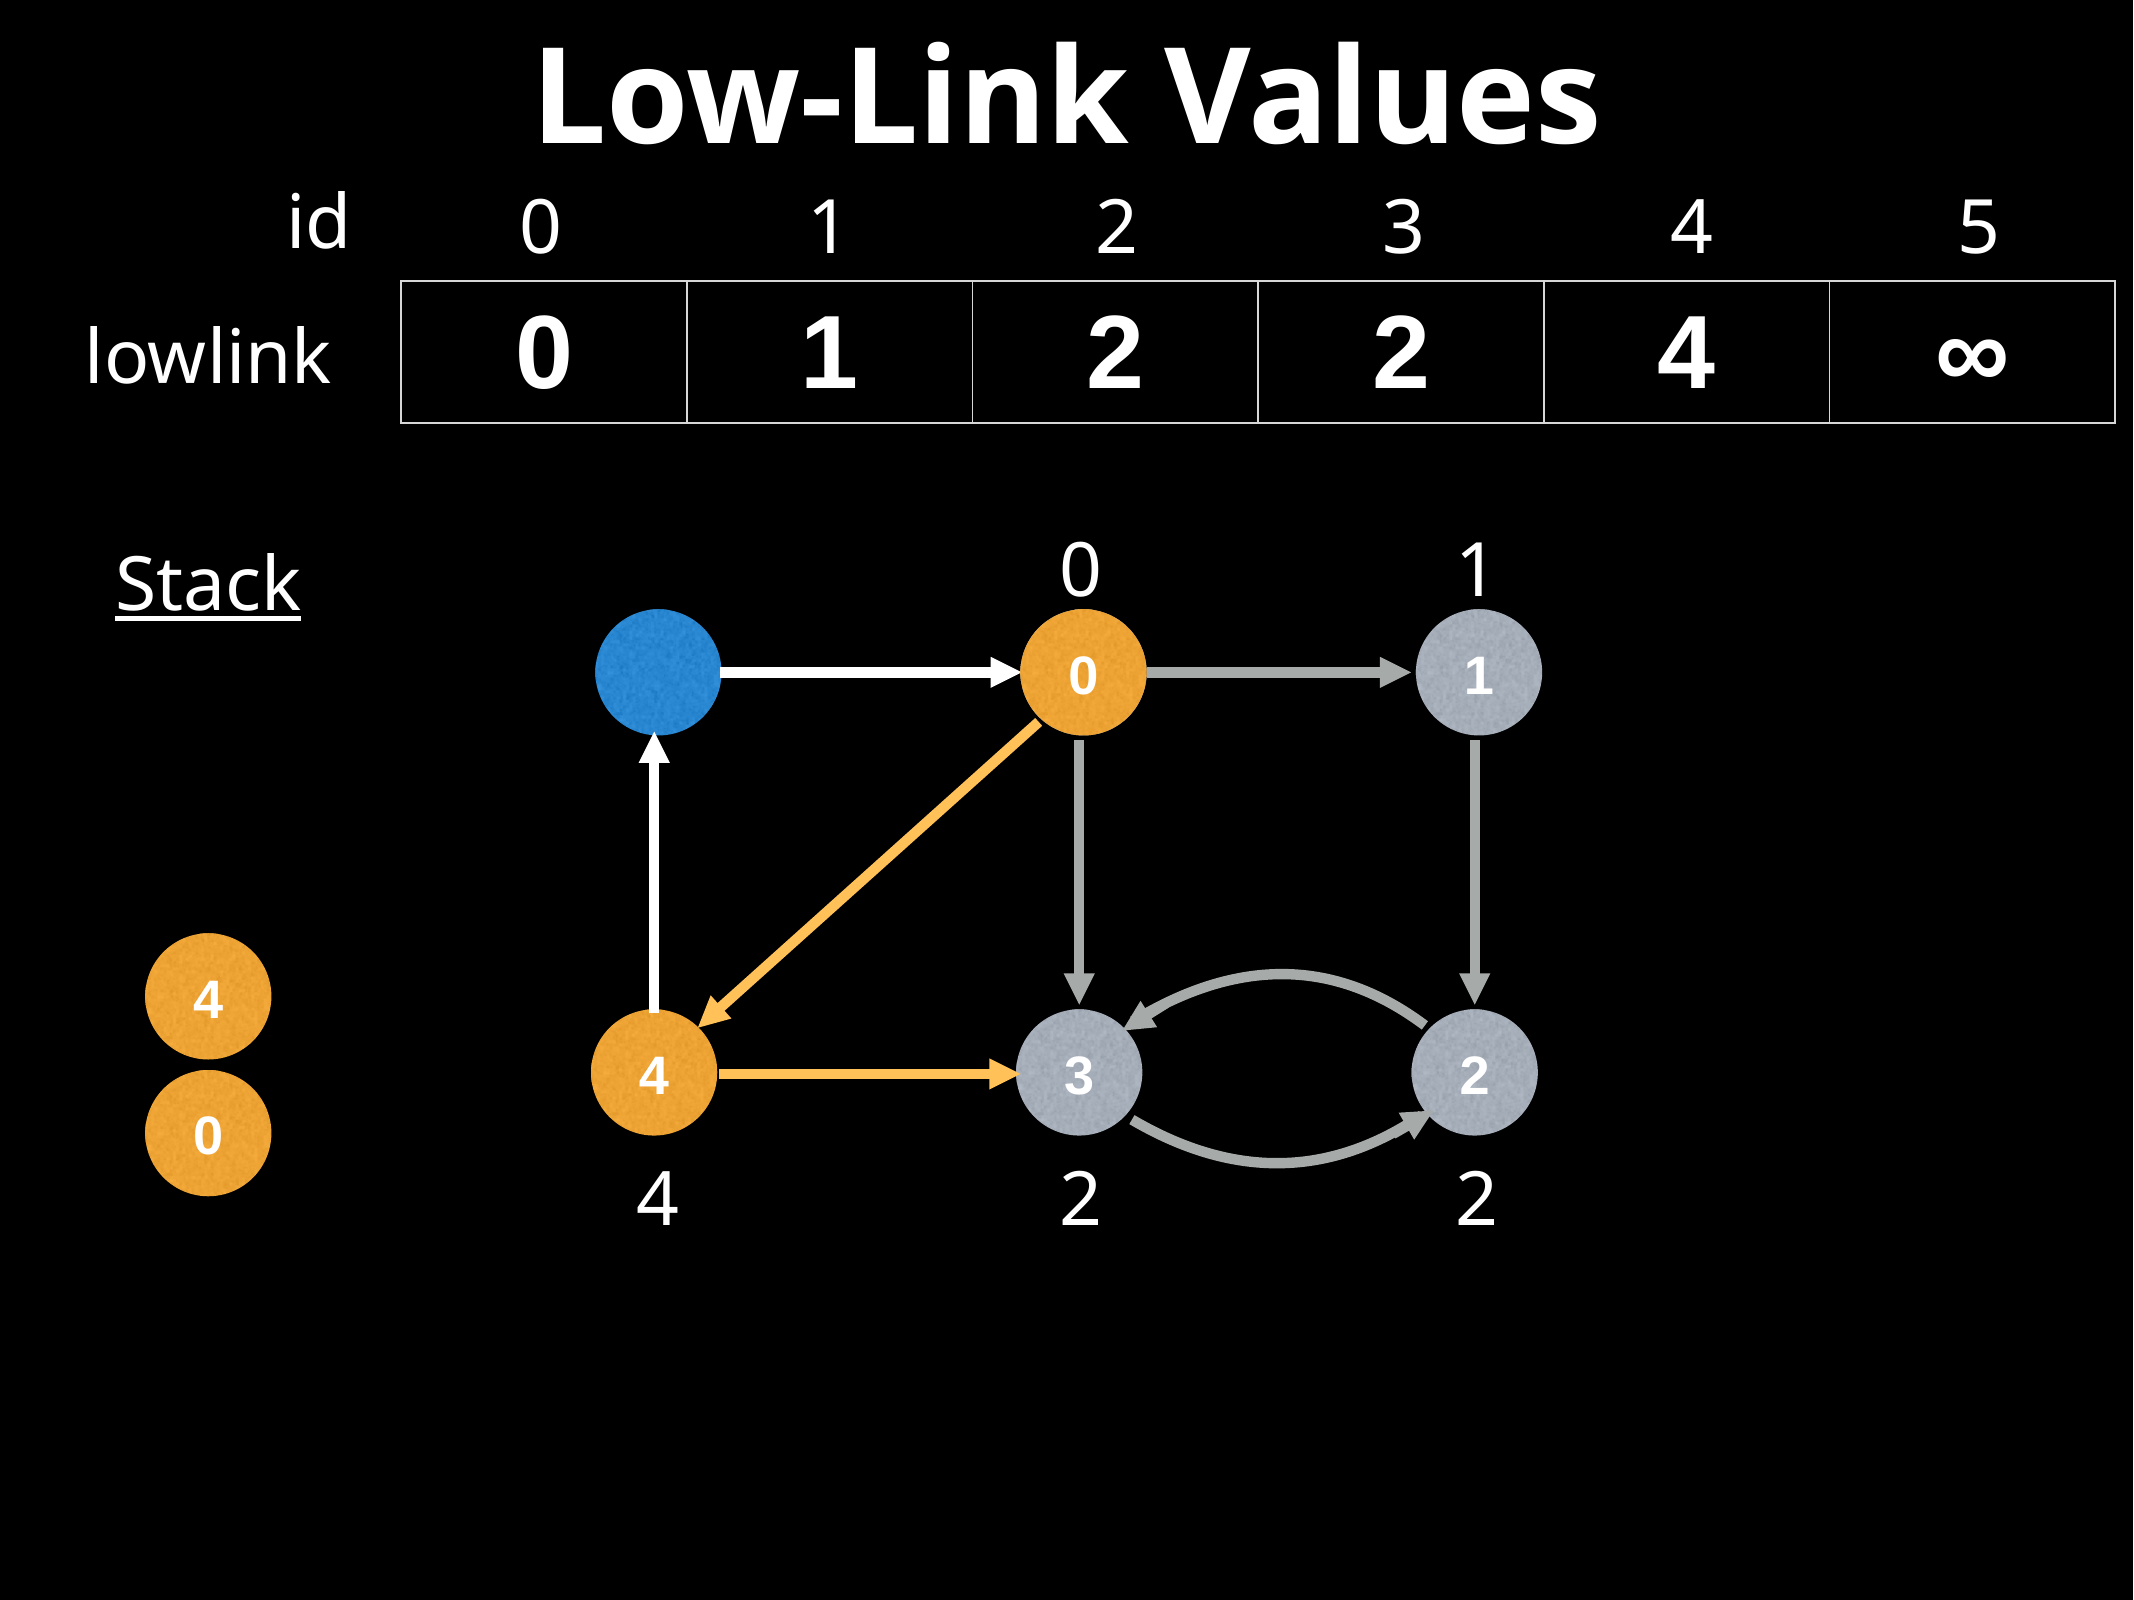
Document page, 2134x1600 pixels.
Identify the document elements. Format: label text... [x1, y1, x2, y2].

text_box Stack [106, 527, 310, 634]
text_box 0 [145, 1070, 272, 1197]
text_box 4 [1661, 169, 1722, 277]
table_header 1 [688, 282, 972, 422]
text_box 2 [1051, 1164, 1112, 1250]
text_box 0 [511, 169, 572, 277]
text_box id [277, 165, 360, 273]
text_box 1 [799, 169, 860, 277]
table_header 2 [1259, 282, 1543, 422]
text_box Low-Link Values [73, 1, 2060, 179]
text_box lowlink [76, 300, 341, 408]
text_box 1 [1447, 513, 1507, 609]
text_box 5 [1949, 169, 2009, 277]
text_box 2 [1447, 1164, 1507, 1250]
table_header 0 [402, 282, 686, 422]
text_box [590, 609, 1543, 1164]
text_box 3 [1374, 169, 1434, 277]
table_header ∞ [1830, 282, 2114, 422]
text_box 4 [628, 1164, 689, 1250]
table_header 2 [973, 282, 1257, 422]
text_box 2 [1086, 169, 1147, 277]
text_box 4 [145, 933, 272, 1060]
table_header 4 [1545, 282, 1829, 422]
text_box 0 [1051, 513, 1112, 609]
